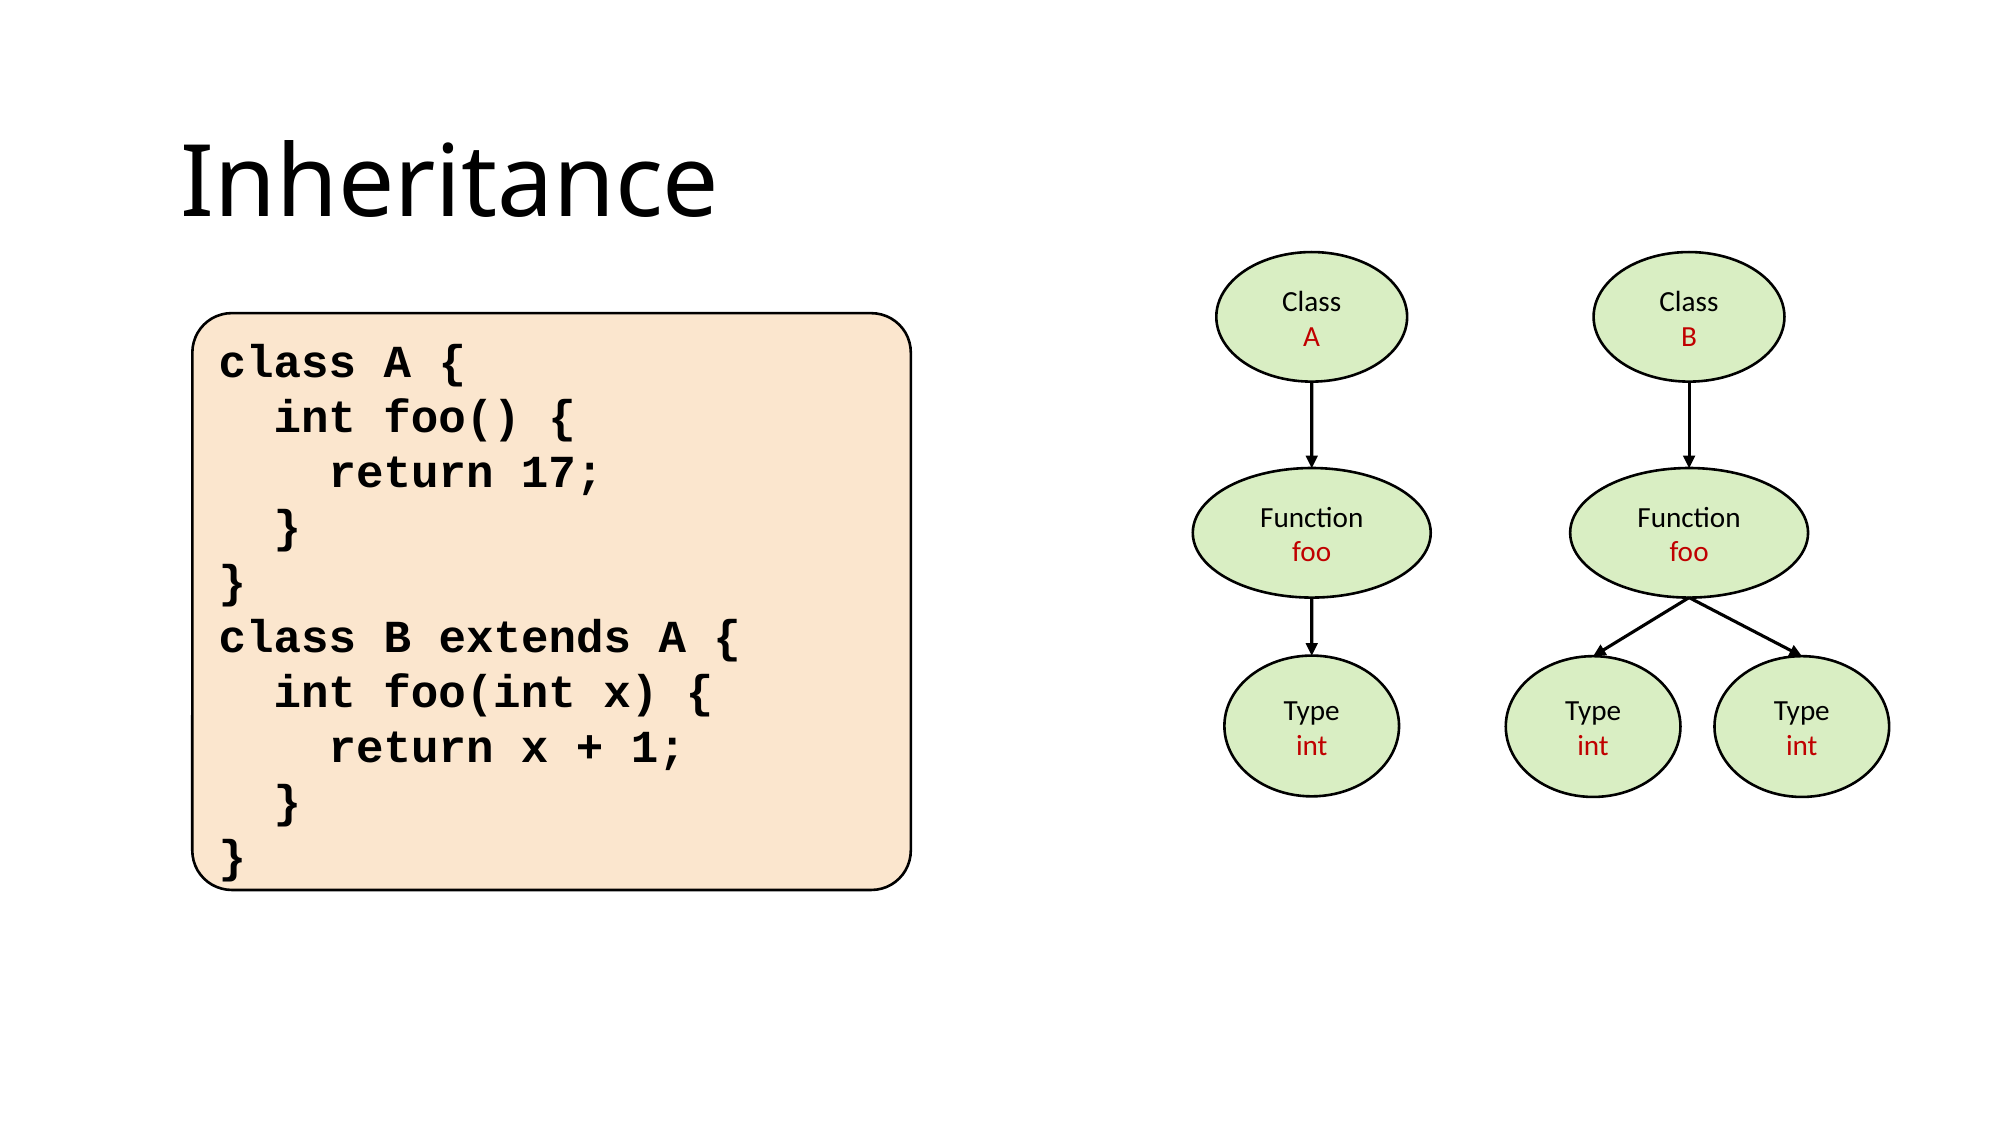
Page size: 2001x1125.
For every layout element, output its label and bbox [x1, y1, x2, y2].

text_box [190, 311, 913, 892]
text_box [165, 109, 1829, 245]
text_box [1504, 250, 1891, 799]
text_box [1191, 250, 1433, 798]
